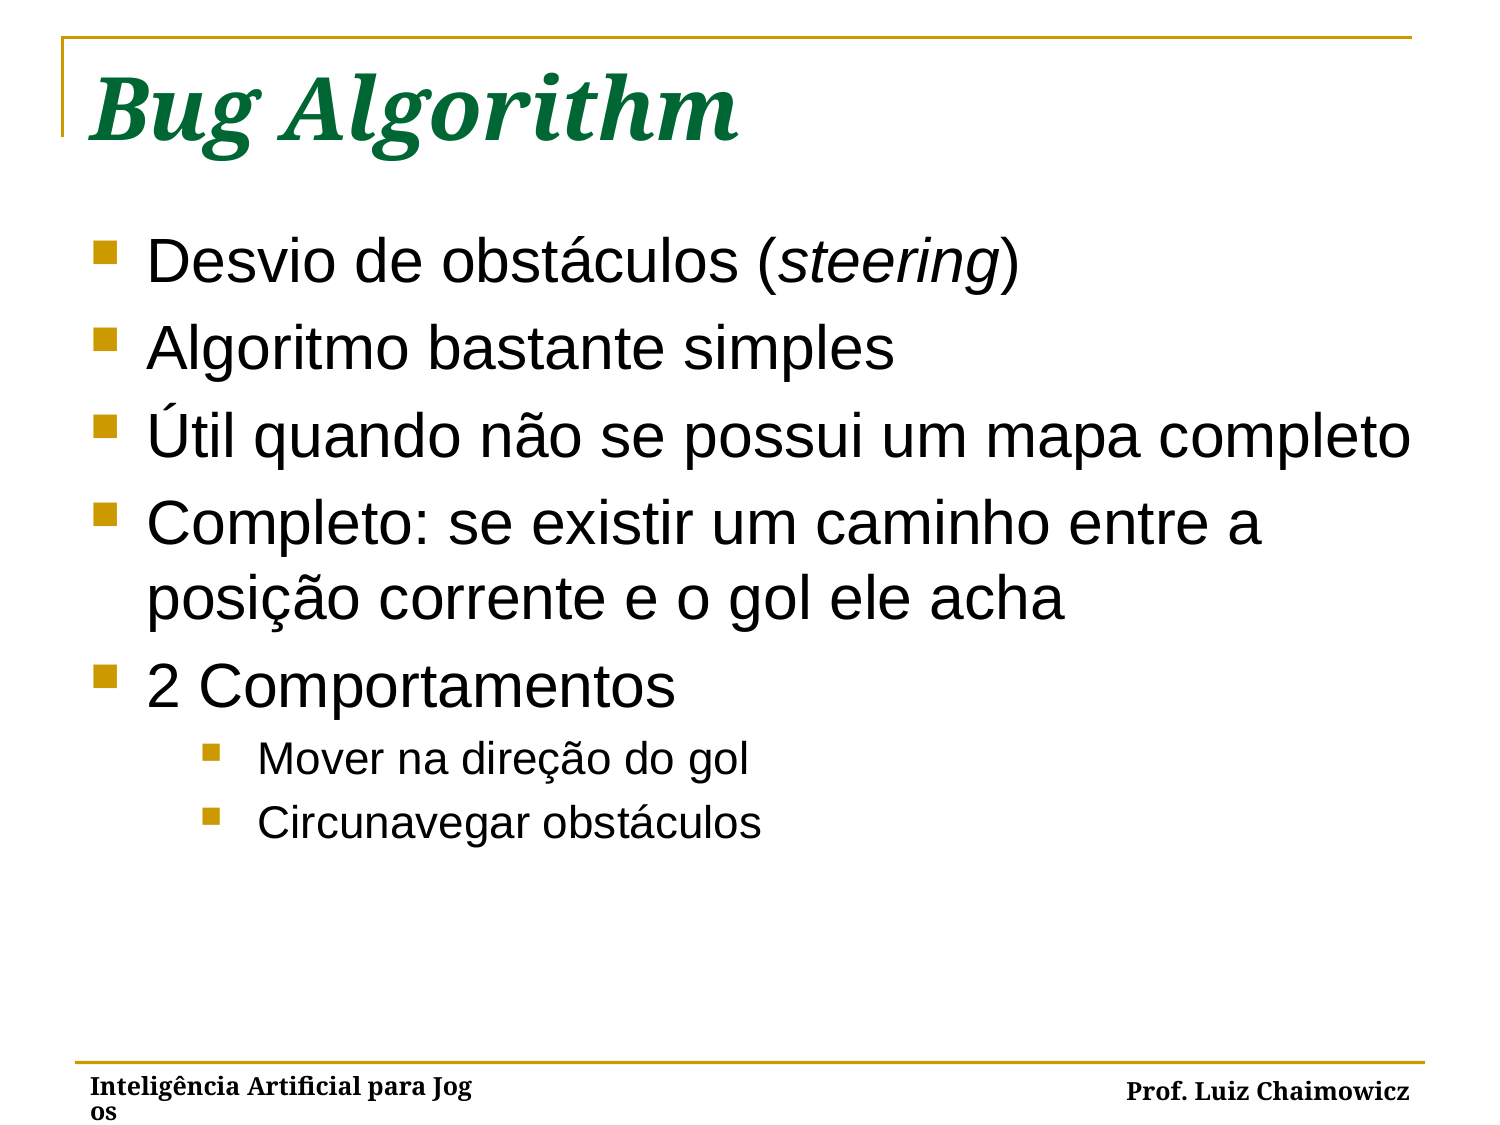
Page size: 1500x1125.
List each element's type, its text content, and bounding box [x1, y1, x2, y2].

footer Inteligência Artificial para Jogos [74, 1074, 501, 1113]
title Bug Algorithm [74, 45, 1426, 188]
list Desvio de obstáculos (steering) Algoritmo bastante simples Útil quando não se possui um mapa completo Completo: se existir um caminho entre a posição corrente e o gol ele acha 2 Comportamentos Mover na direção do gol Circunavegar obstáculos [74, 212, 1456, 1038]
